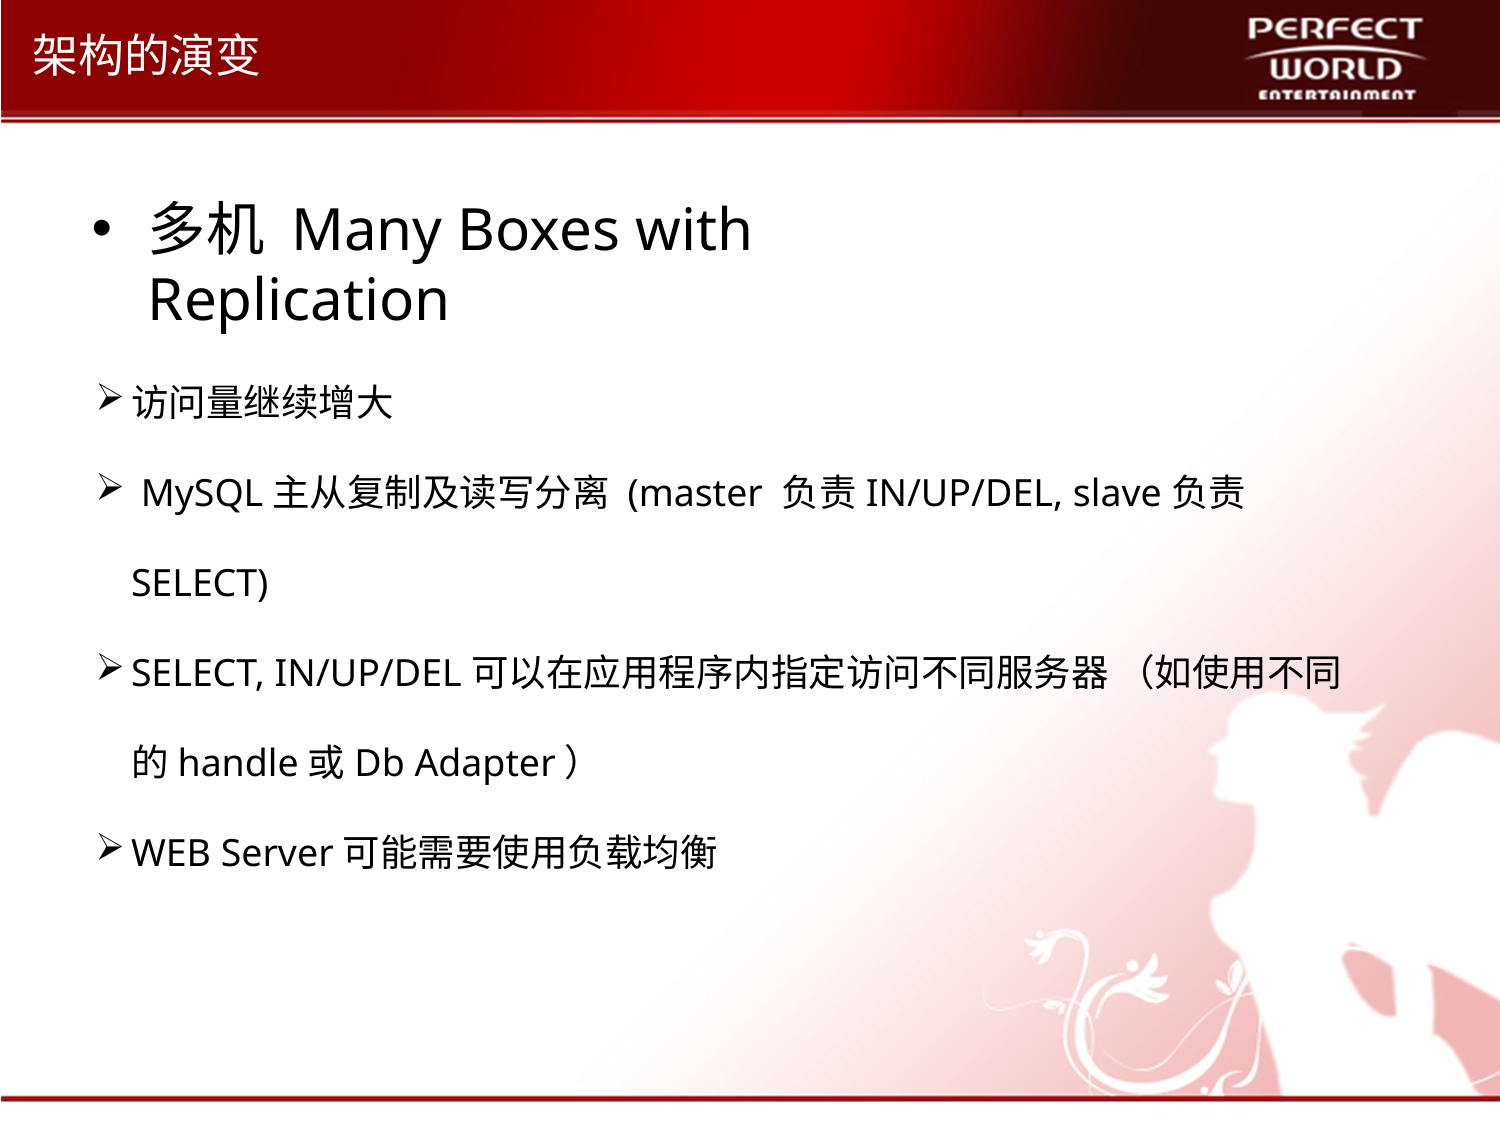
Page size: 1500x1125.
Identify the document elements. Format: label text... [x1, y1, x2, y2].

text_box 访问量继续增大 MySQL主从复制及读写分离 (master 负责IN/UP/DEL, slave负责 SELECT) SELECT, IN/UP/DEL可以在应用程序内指定访问不同服务器 （如使用不同的handle或Db Adapter） WEB Server可能需要使用负载均衡 [41, 326, 1377, 881]
picture [0, 0, 1500, 1125]
title 架构的演变 [17, 19, 999, 90]
list 多机 Many Boxes with Replication [76, 184, 1069, 315]
